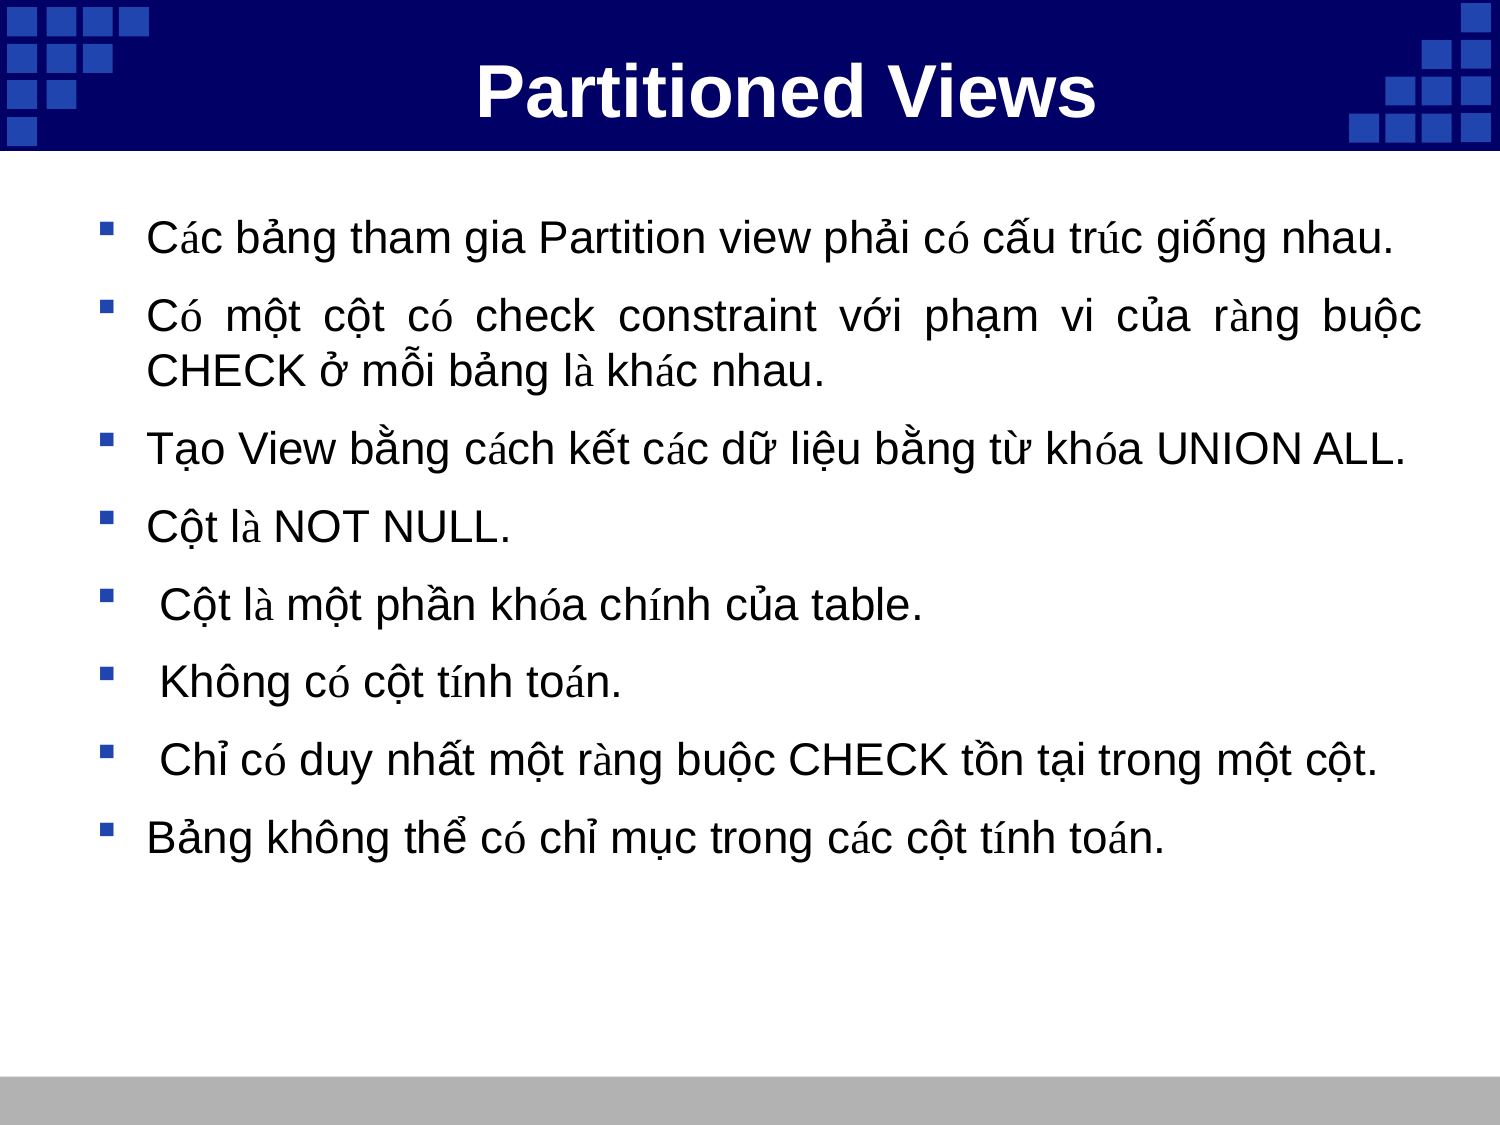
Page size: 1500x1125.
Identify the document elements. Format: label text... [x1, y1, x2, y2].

list Các bảng tham gia Partition view phải có cấu trúc giống nhau. Có một cột có check constraint với phạm vi của ràng buộc CHECK ở mỗi bảng là khác nhau. Tạo View bằng cách kết các dữ liệu bằng từ khóa UNION ALL. Cột là NOT NULL. Cột là một phần khóa chính của table. Không có cột tính toán. Chỉ có duy nhất một ràng buộc CHECK tồn tại trong một cột. Bảng không thể có chỉ mục trong các cột tính toán. [0, 200, 1438, 1038]
title Partitioned Views [112, 37, 1463, 137]
